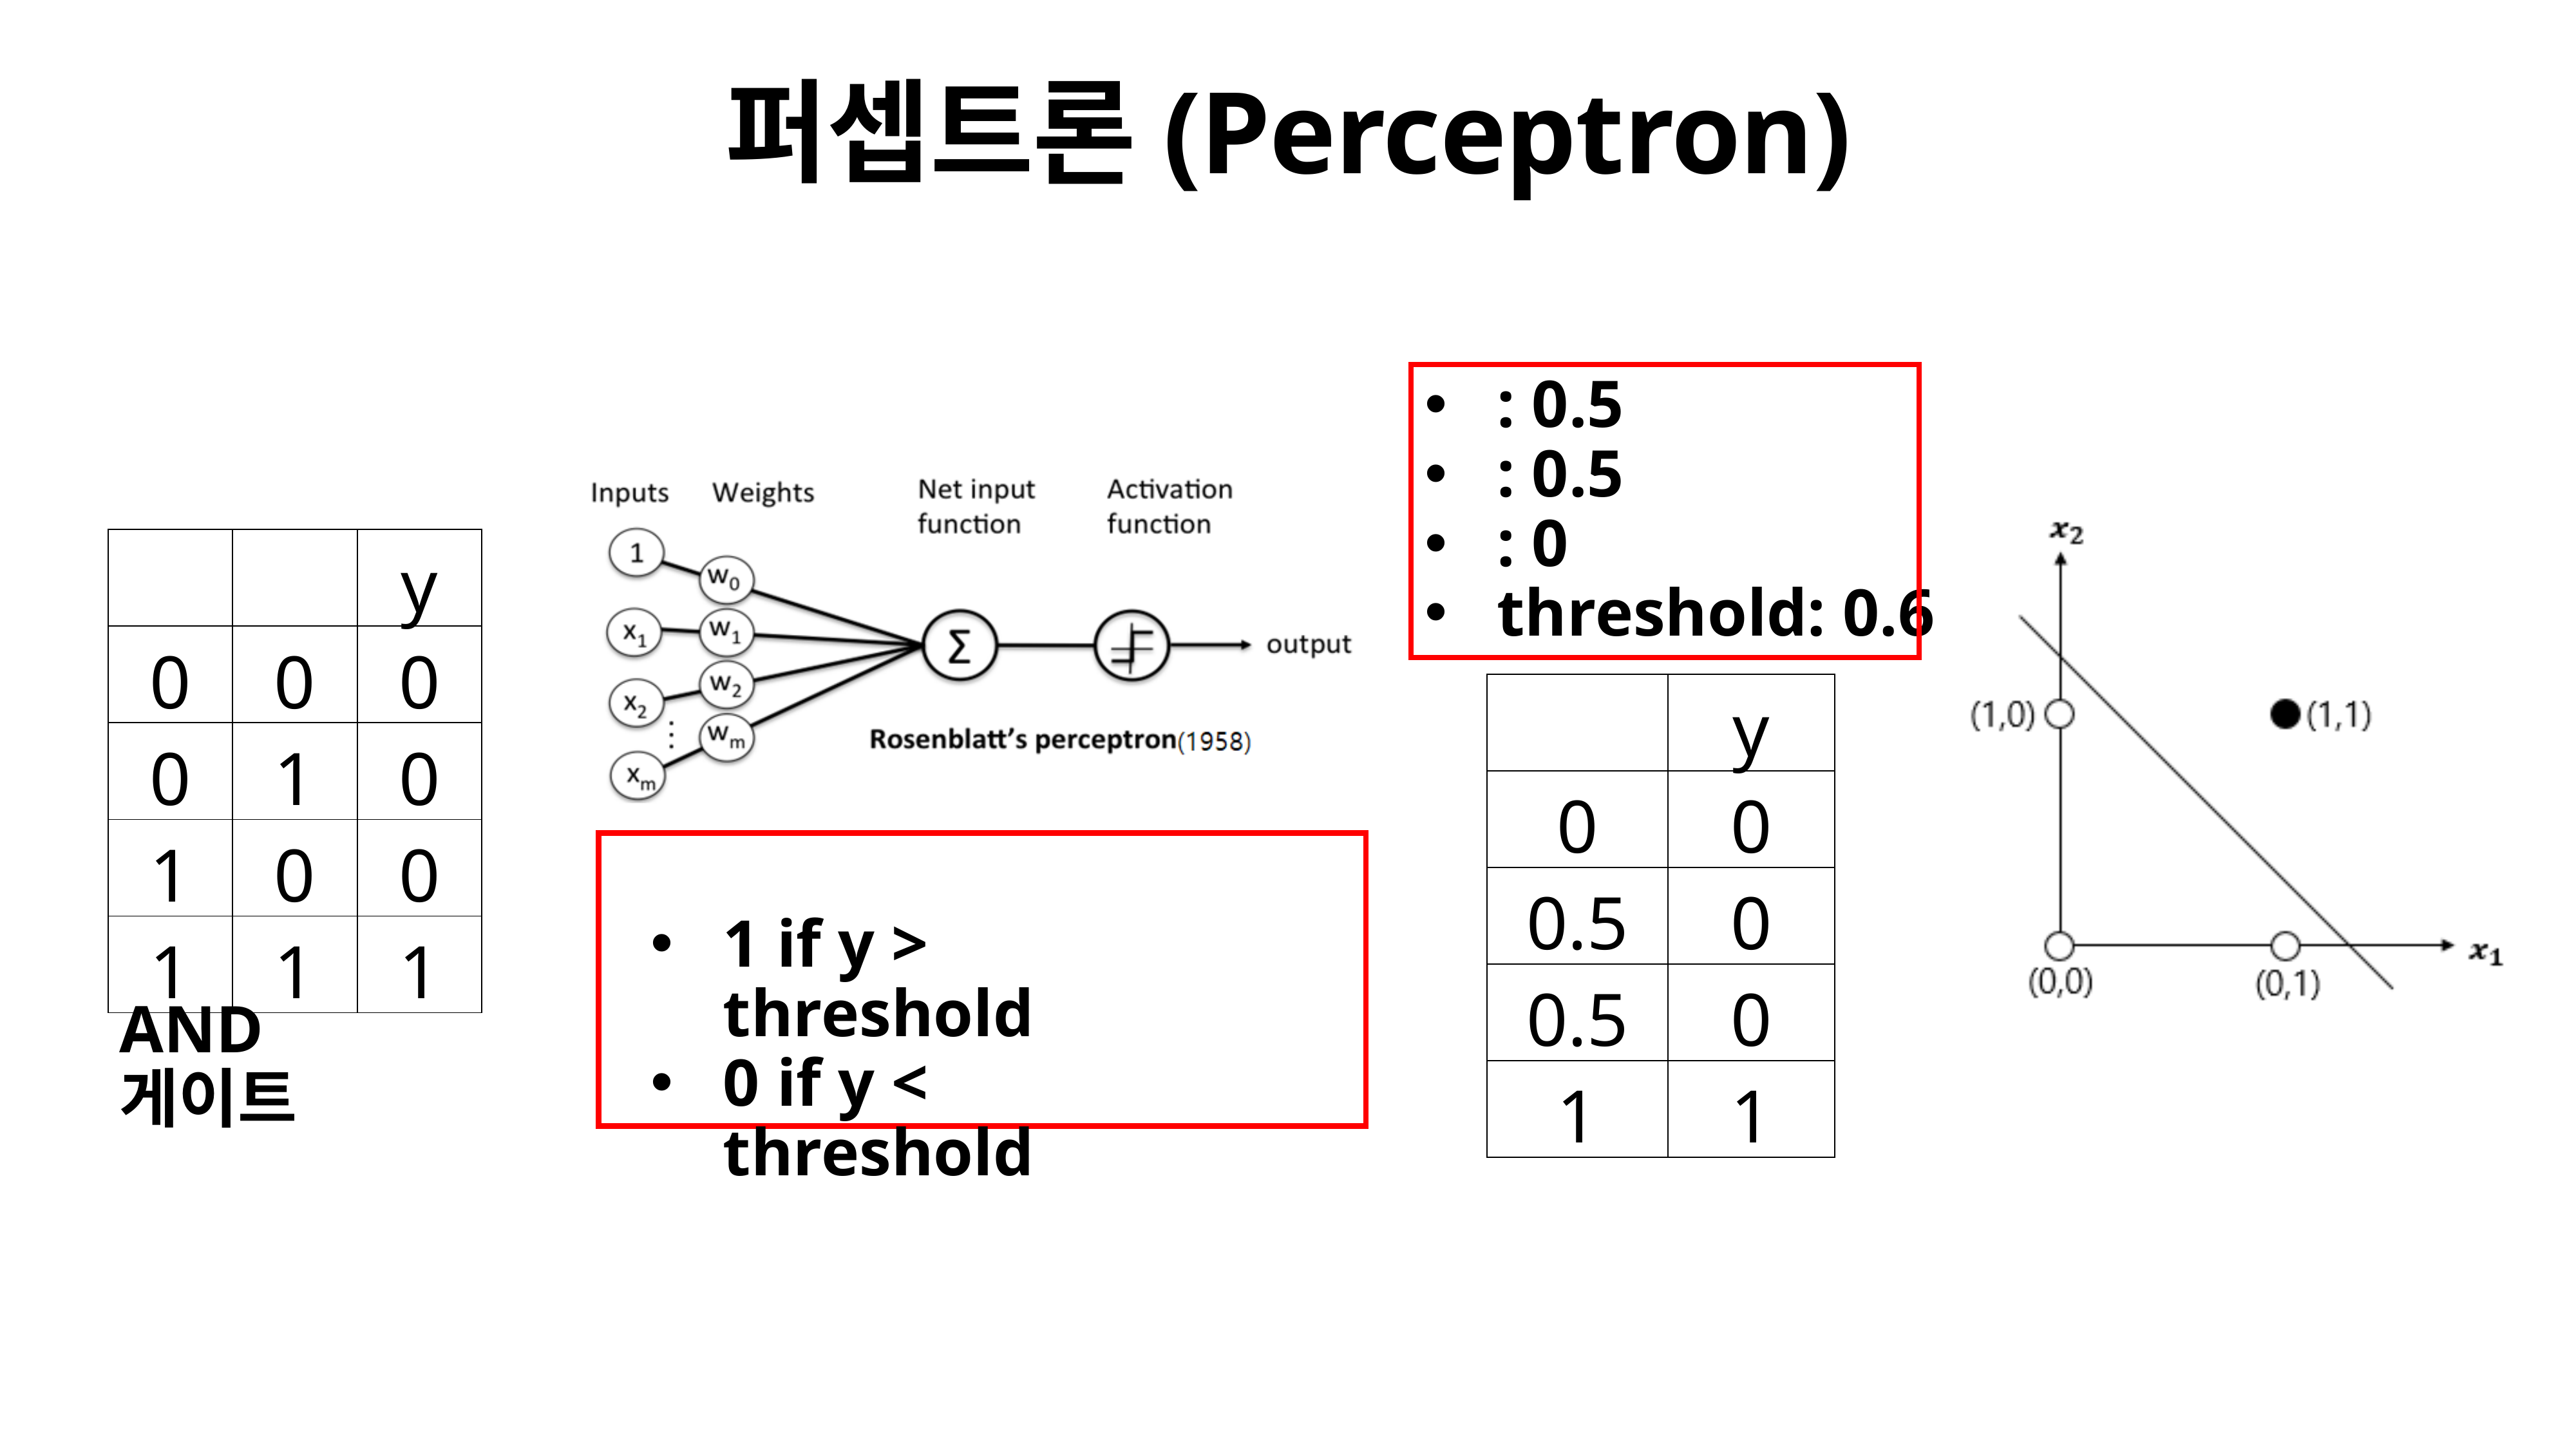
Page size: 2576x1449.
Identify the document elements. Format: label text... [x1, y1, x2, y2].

picture [1946, 488, 2530, 1027]
title 퍼셉트론(Perceptron) [128, 81, 2448, 265]
text_box AND 게이트 [114, 992, 476, 1142]
text_box 1 if y > threshold 0 if y < threshold [645, 906, 1233, 1195]
picture [551, 455, 1412, 816]
text_box [1411, 364, 1920, 658]
text_box [598, 833, 1366, 1126]
